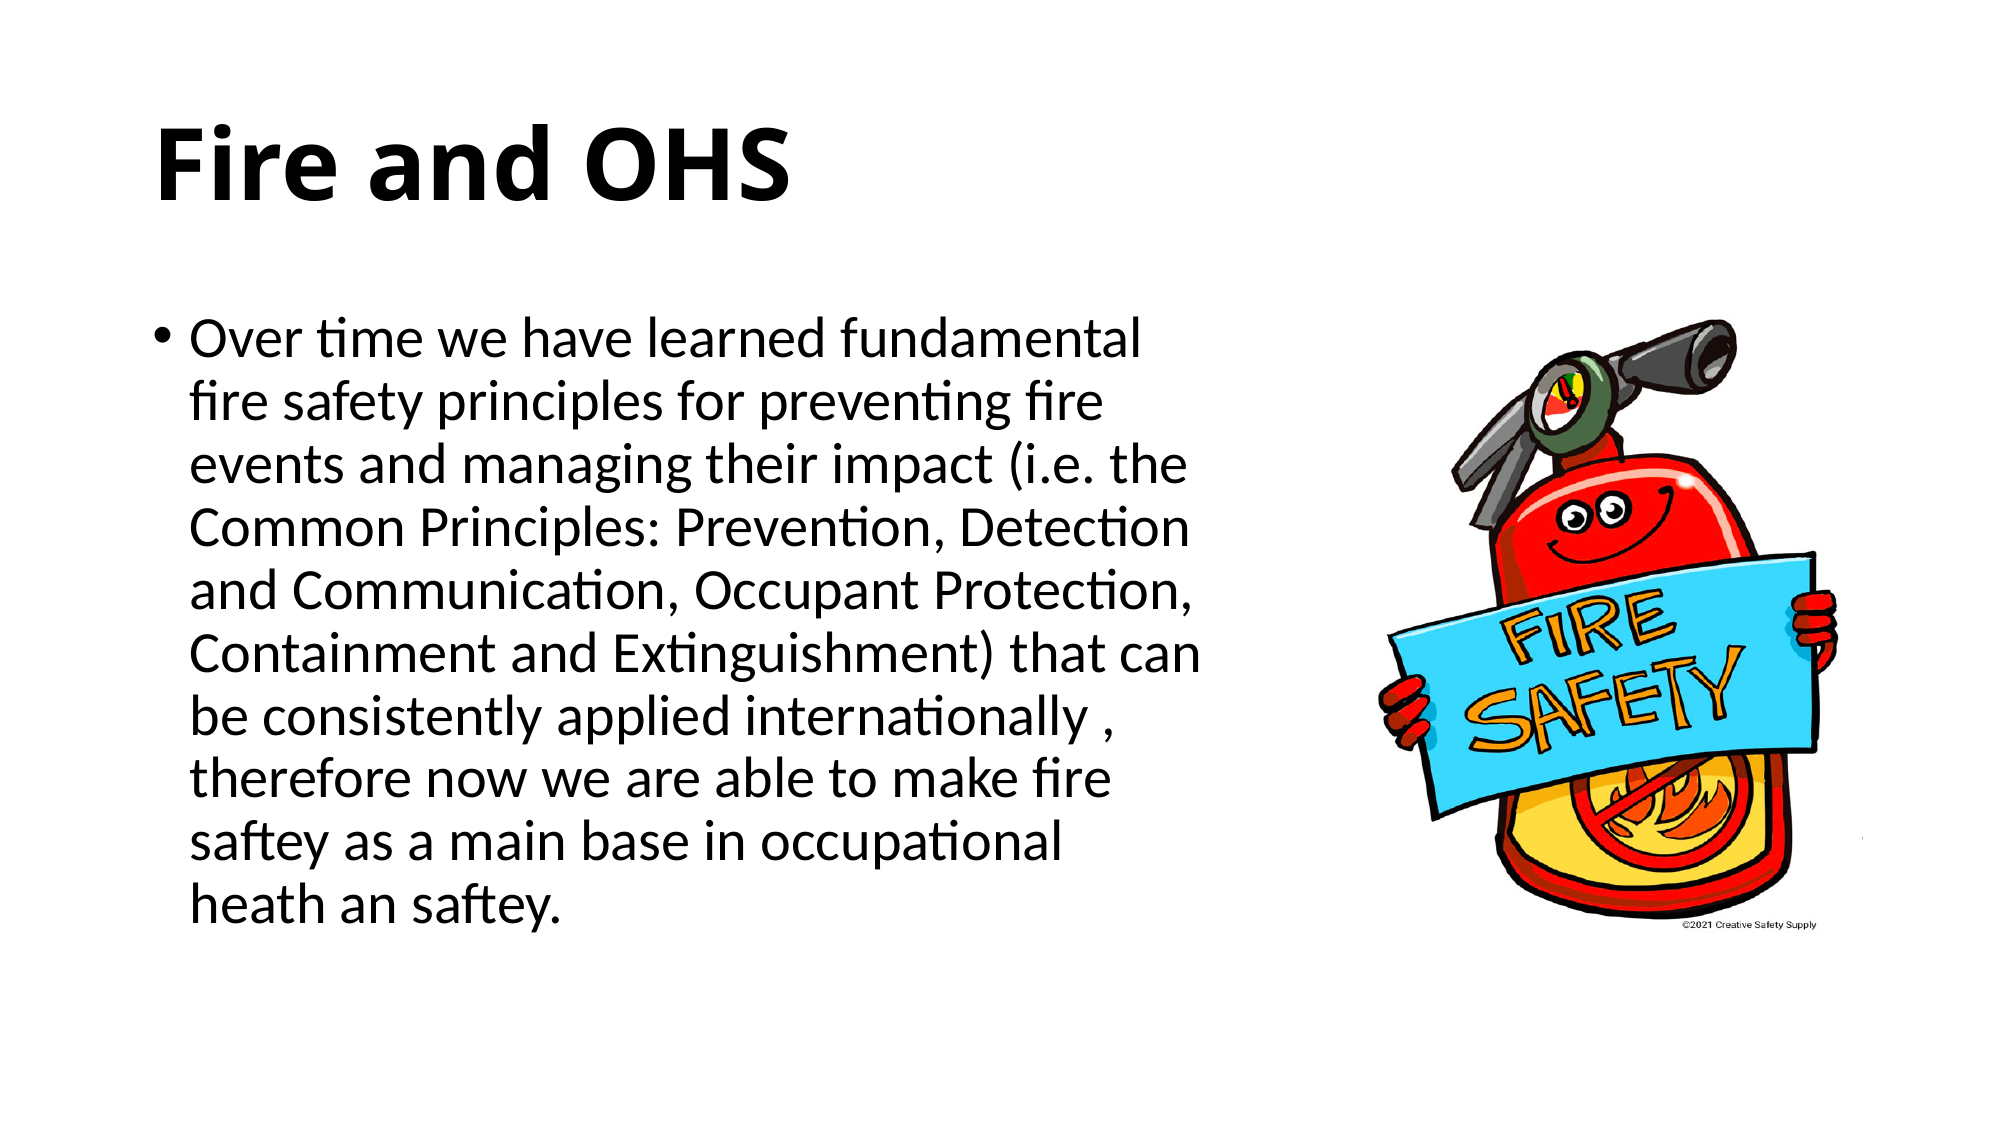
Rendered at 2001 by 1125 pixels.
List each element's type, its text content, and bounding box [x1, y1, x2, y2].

title Fire and OHS [137, 59, 1863, 278]
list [1351, 299, 1863, 947]
list Over time we have learned fundamental fire safety principles for preventing fire events and managing their impact (i.e. the Common Principles: Prevention, Detection and Communication, Occupant Protection, Containment and Extinguishment) that can be consistently applied internationally , therefore now we are able to make fire saftey as a main base in occupational heath an saftey. [137, 299, 1221, 1014]
